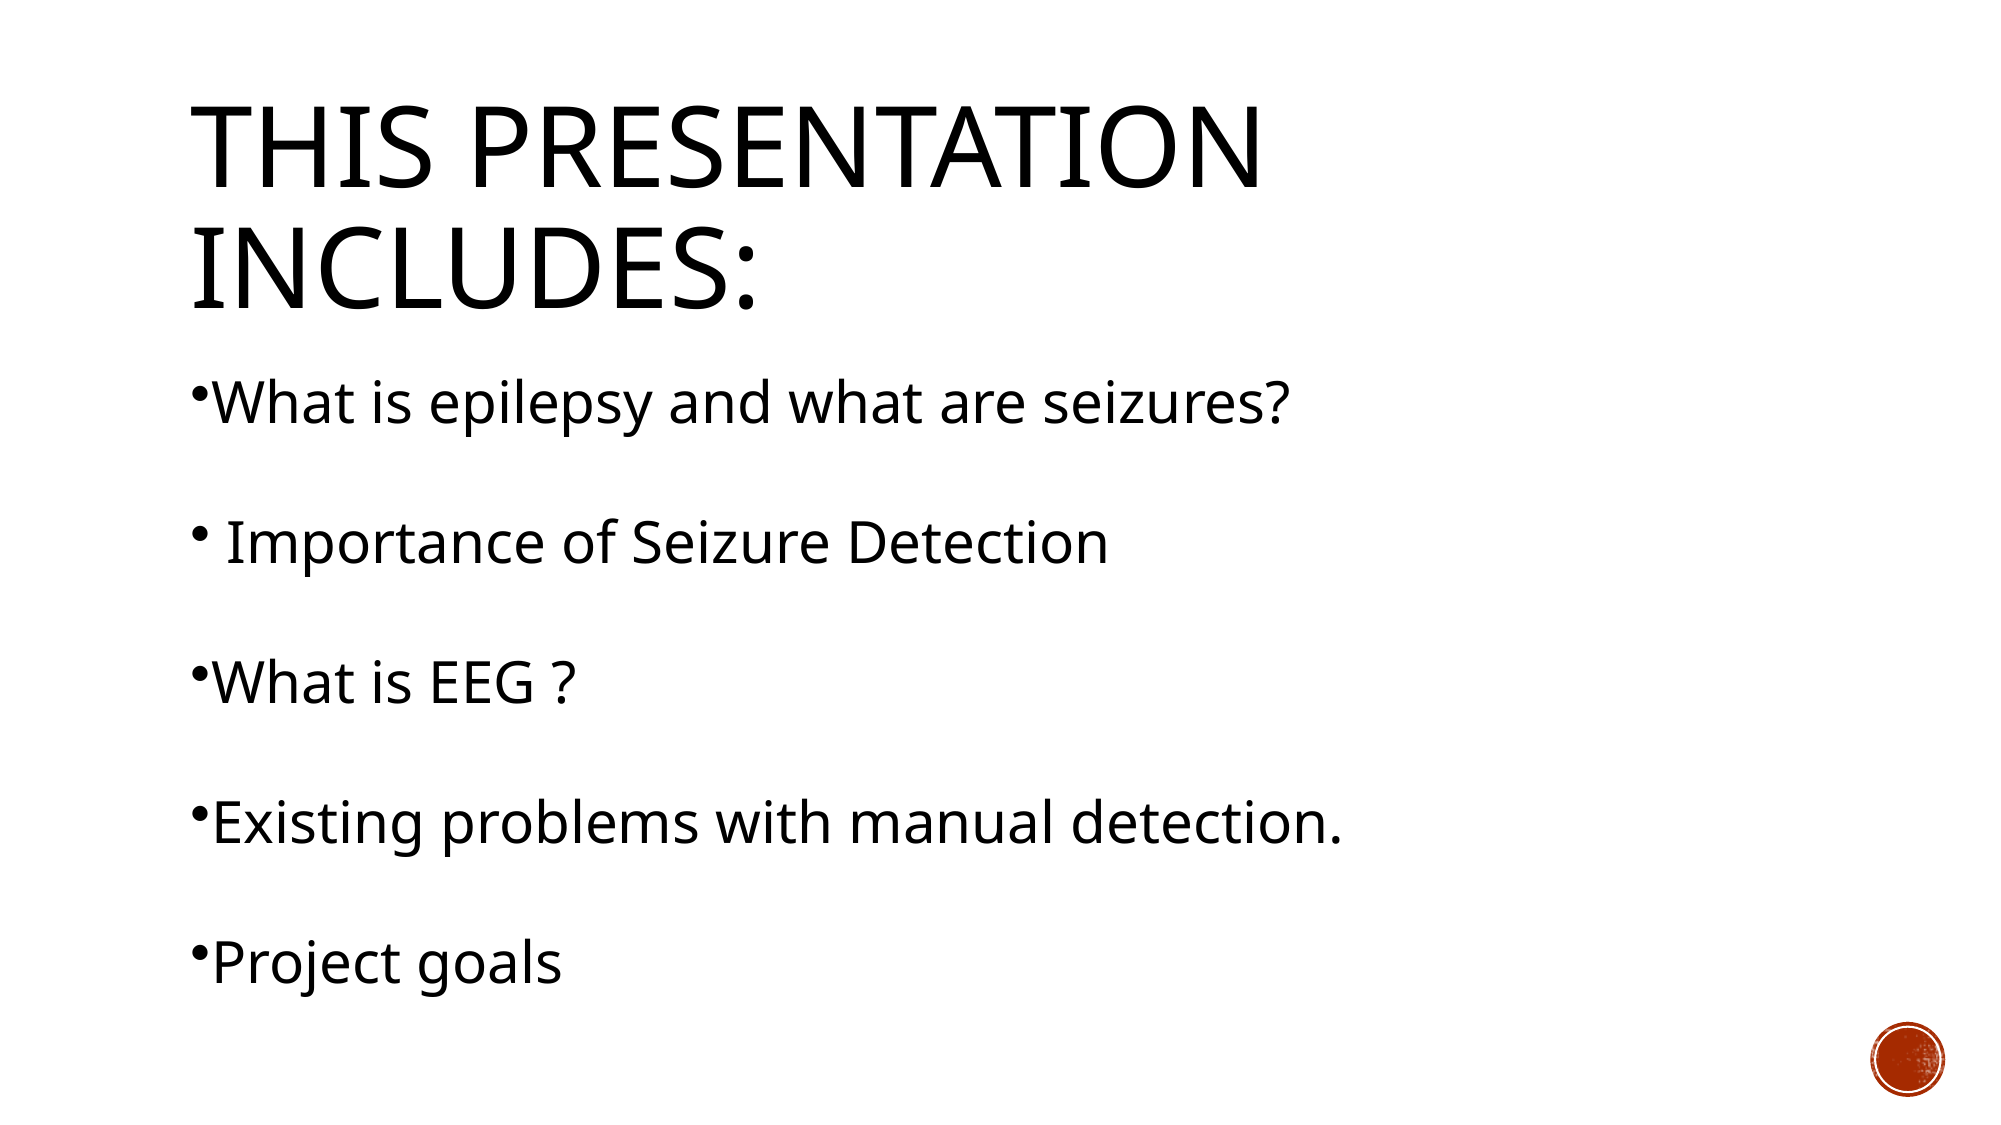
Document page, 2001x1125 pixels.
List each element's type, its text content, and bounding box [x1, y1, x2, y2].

title This Presentation includes: [175, 79, 1826, 344]
list What is epilepsy and what are seizures? Importance of Seizure Detection What is EEG ? Existing problems with manual detection. Project goals [175, 353, 1559, 1007]
